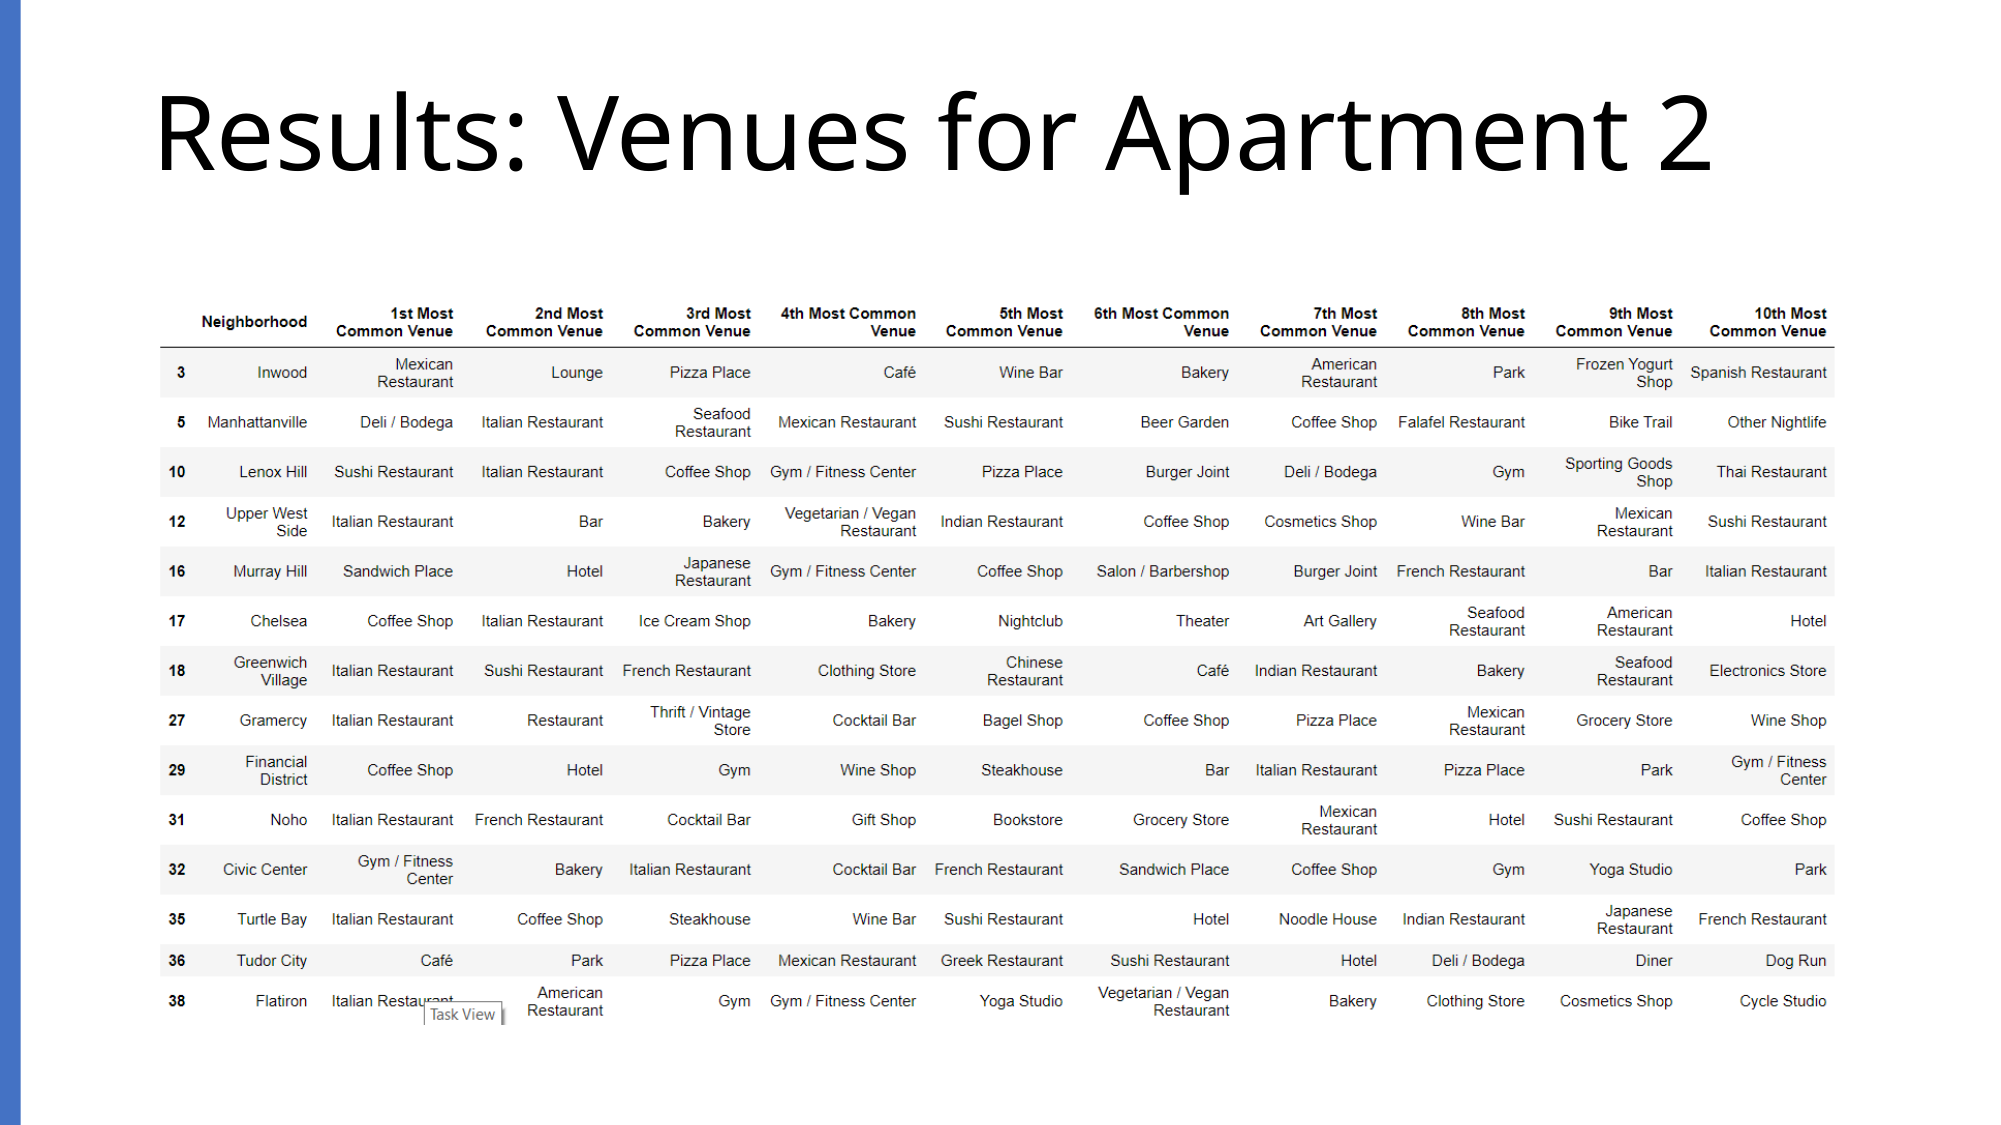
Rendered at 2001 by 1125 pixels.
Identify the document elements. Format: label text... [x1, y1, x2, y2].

picture [152, 296, 1848, 1025]
text_box [0, 0, 21, 1125]
text_box Results: Venues for Apartment 2 [137, 47, 1863, 201]
